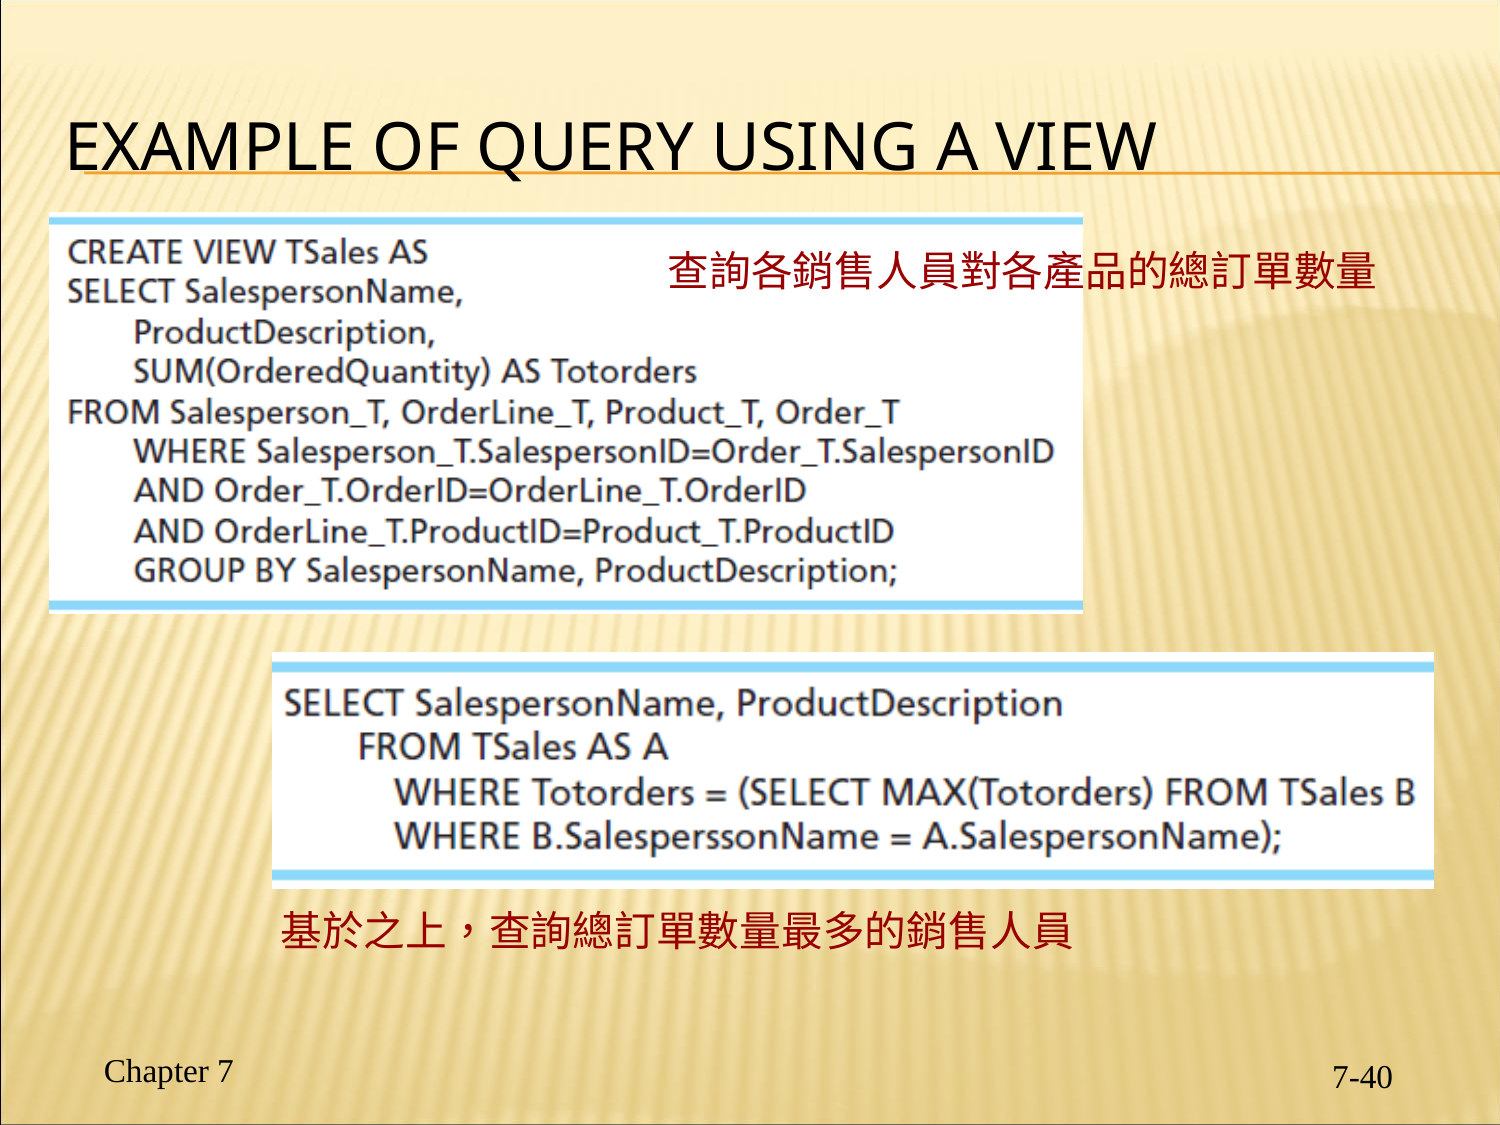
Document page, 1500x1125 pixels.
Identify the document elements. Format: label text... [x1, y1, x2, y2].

text_box 查詢各銷售人員對各產品的總訂單數量 [1092, 237, 1393, 303]
text_box 基於之上，查詢總訂單數量最多的銷售人員 [265, 901, 1089, 963]
title Example of Query Using a View [49, 75, 1475, 213]
picture [0, 0, 1500, 1125]
